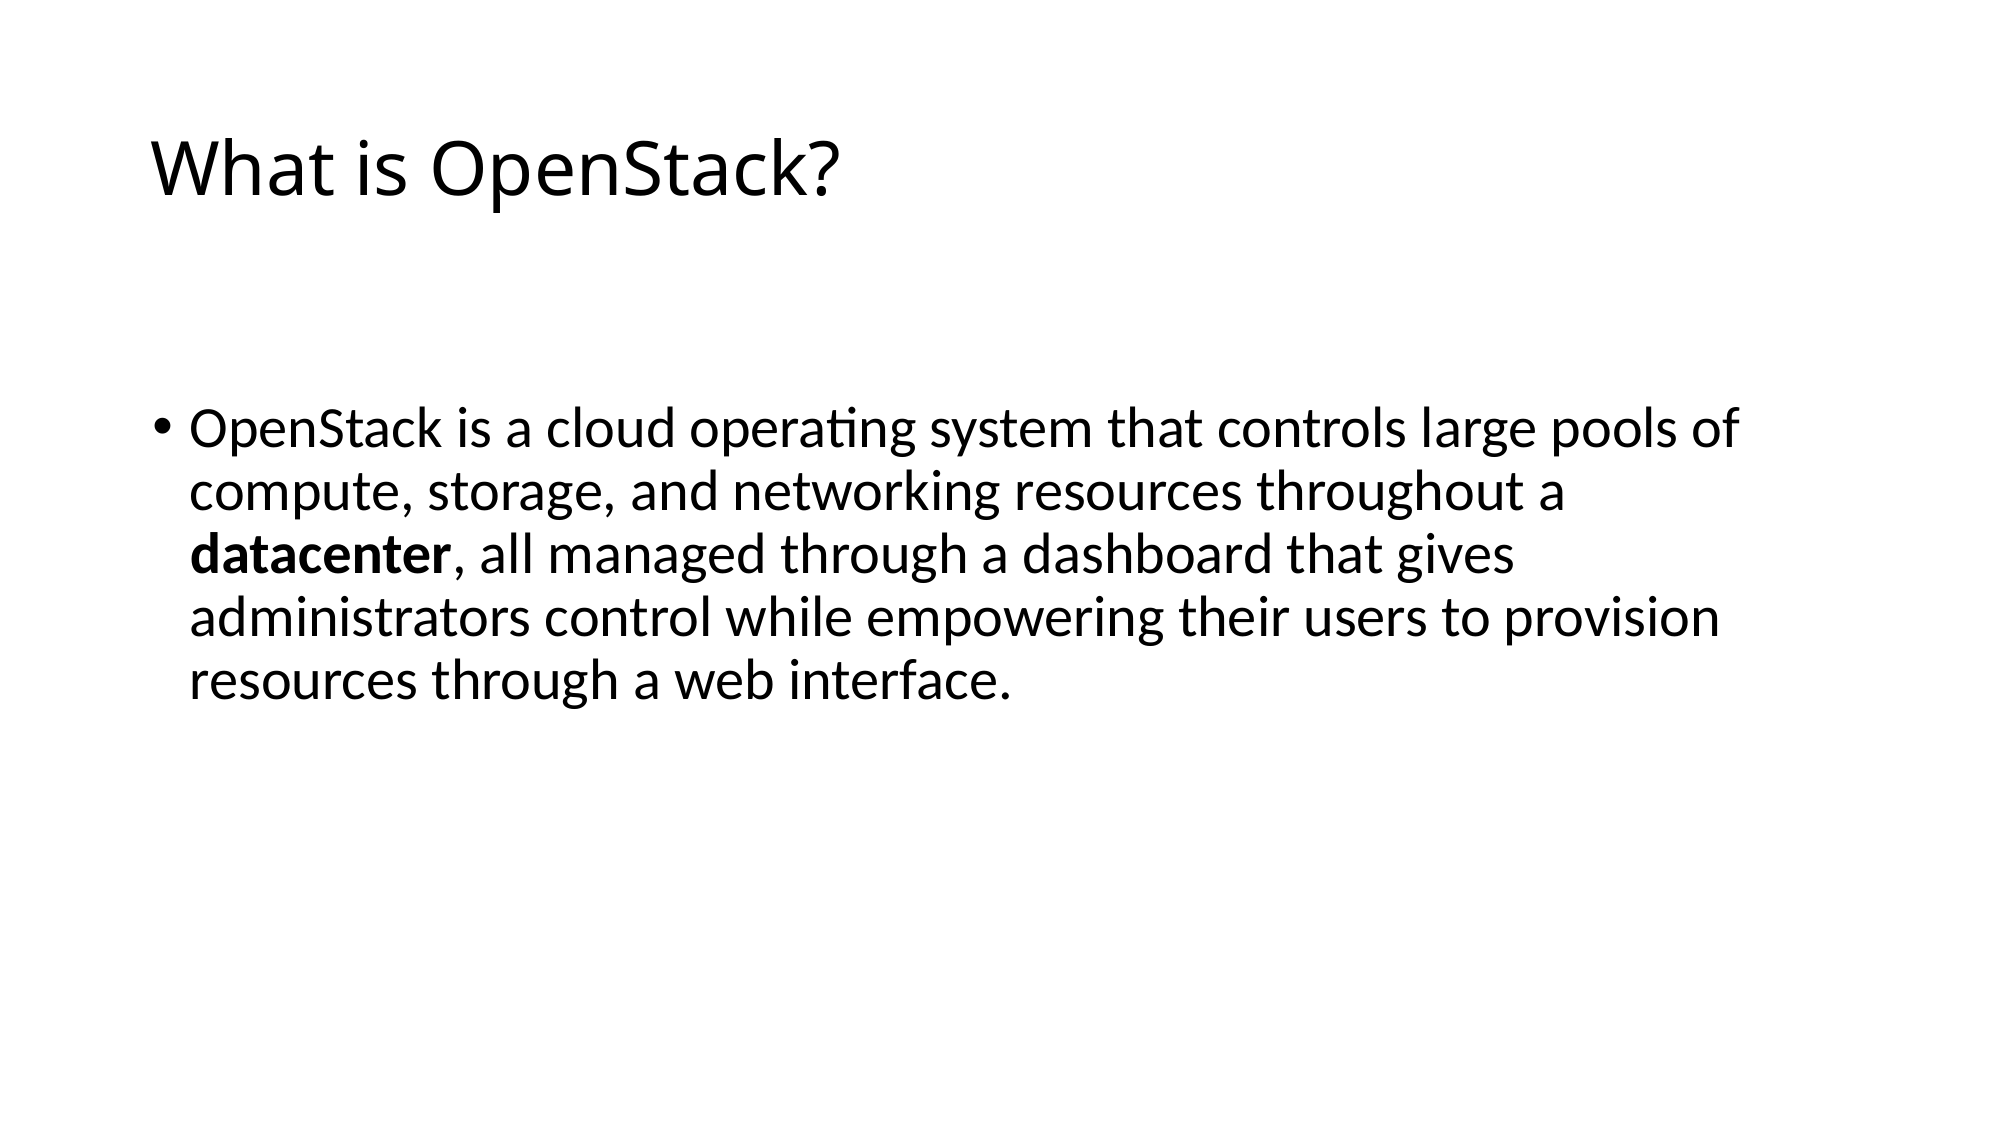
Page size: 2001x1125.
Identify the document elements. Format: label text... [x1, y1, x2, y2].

list OpenStack is a cloud operating system that controls large pools of compute, storage, and networking resources throughout a datacenter, all managed through a dashboard that gives administrators control while empowering their users to provision resources through a web interface. [137, 299, 1863, 1014]
title What is OpenStack? [135, 62, 1861, 280]
